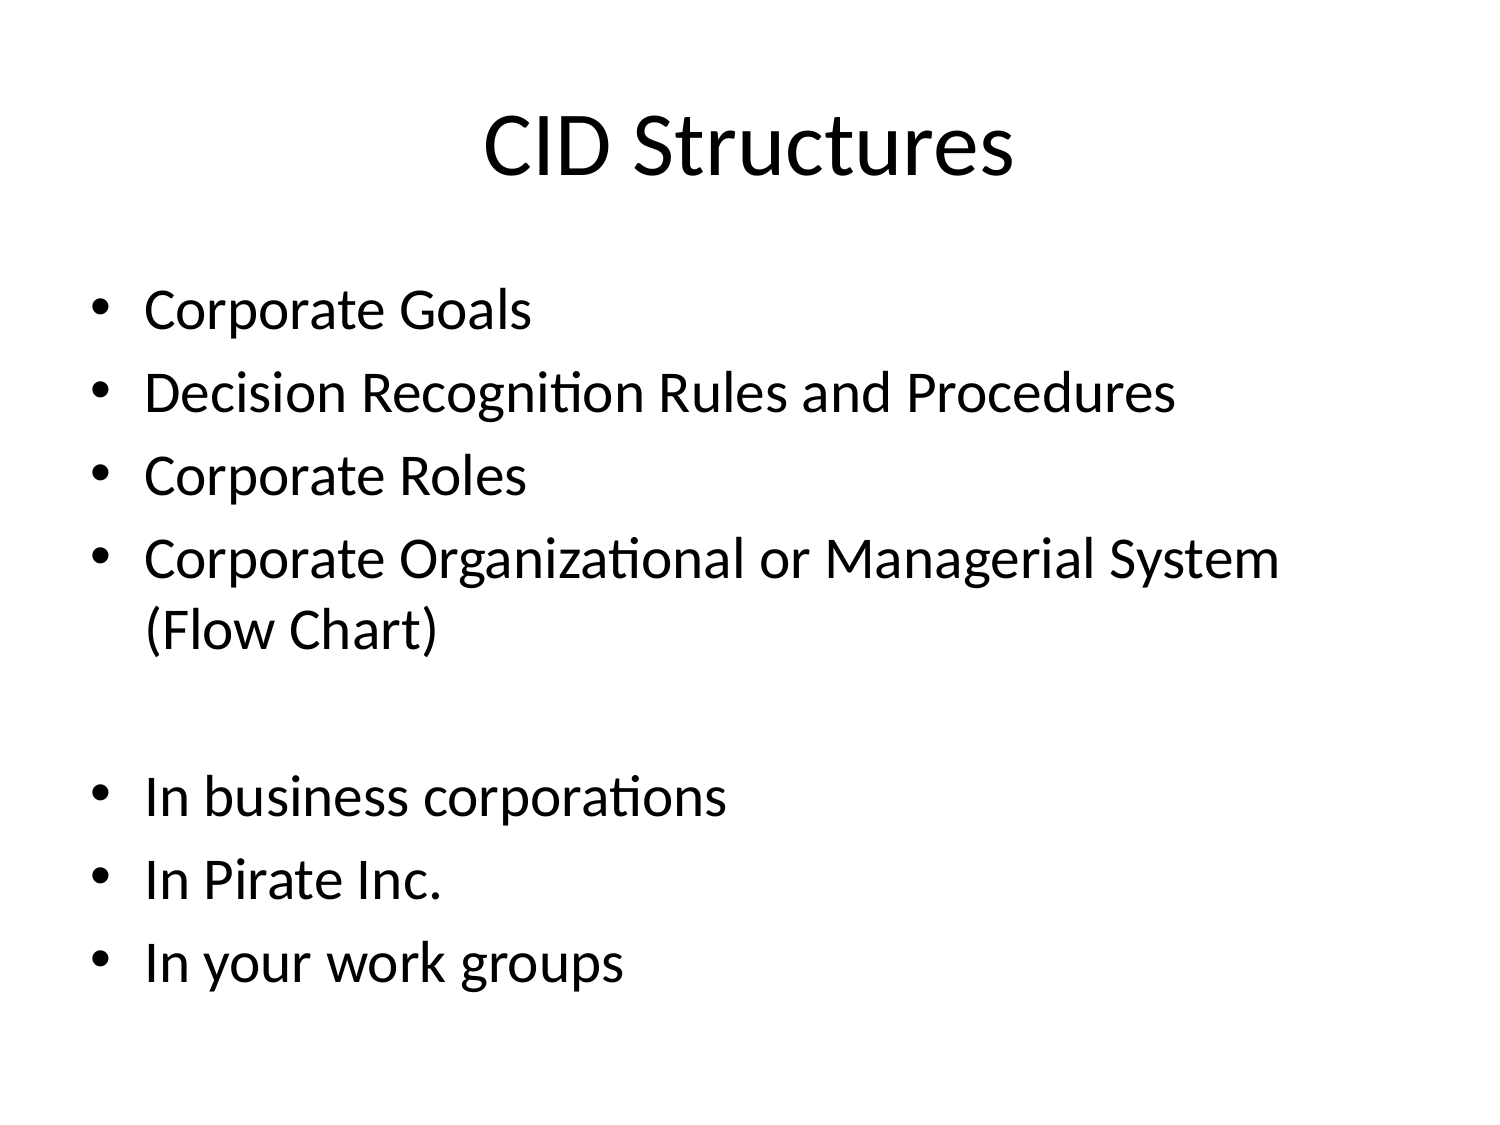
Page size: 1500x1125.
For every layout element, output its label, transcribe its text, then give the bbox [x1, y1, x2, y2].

list Corporate Goals Decision Recognition Rules and Procedures Corporate Roles Corporate Organizational or Managerial System (Flow Chart) In business corporations In Pirate Inc. In your work groups [75, 262, 1425, 1005]
title CID Structures [75, 45, 1425, 233]
